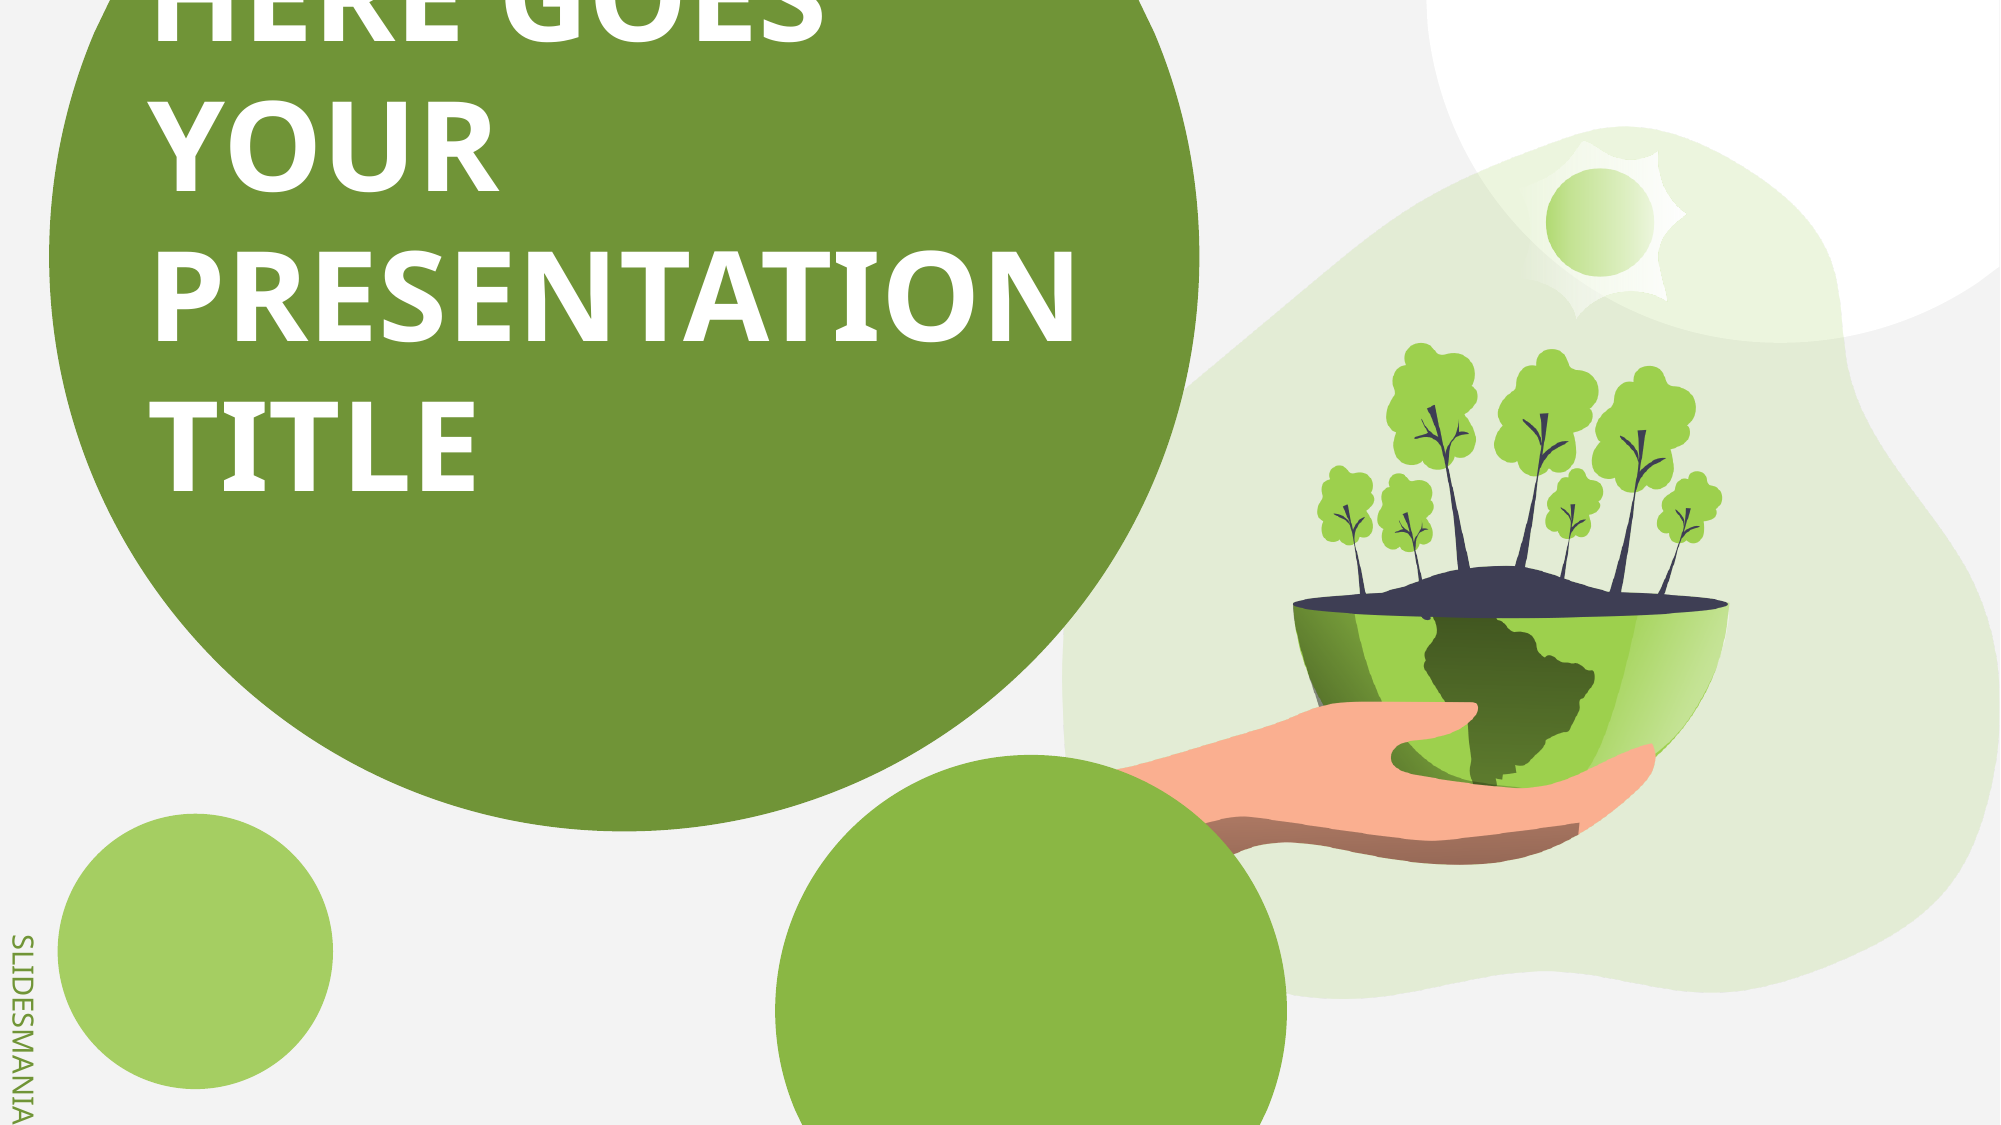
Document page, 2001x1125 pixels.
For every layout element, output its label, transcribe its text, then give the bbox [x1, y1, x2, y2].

picture [1062, 126, 2000, 999]
title HERE GOES YOUR PRESENTATION TITLE [127, 87, 1161, 537]
